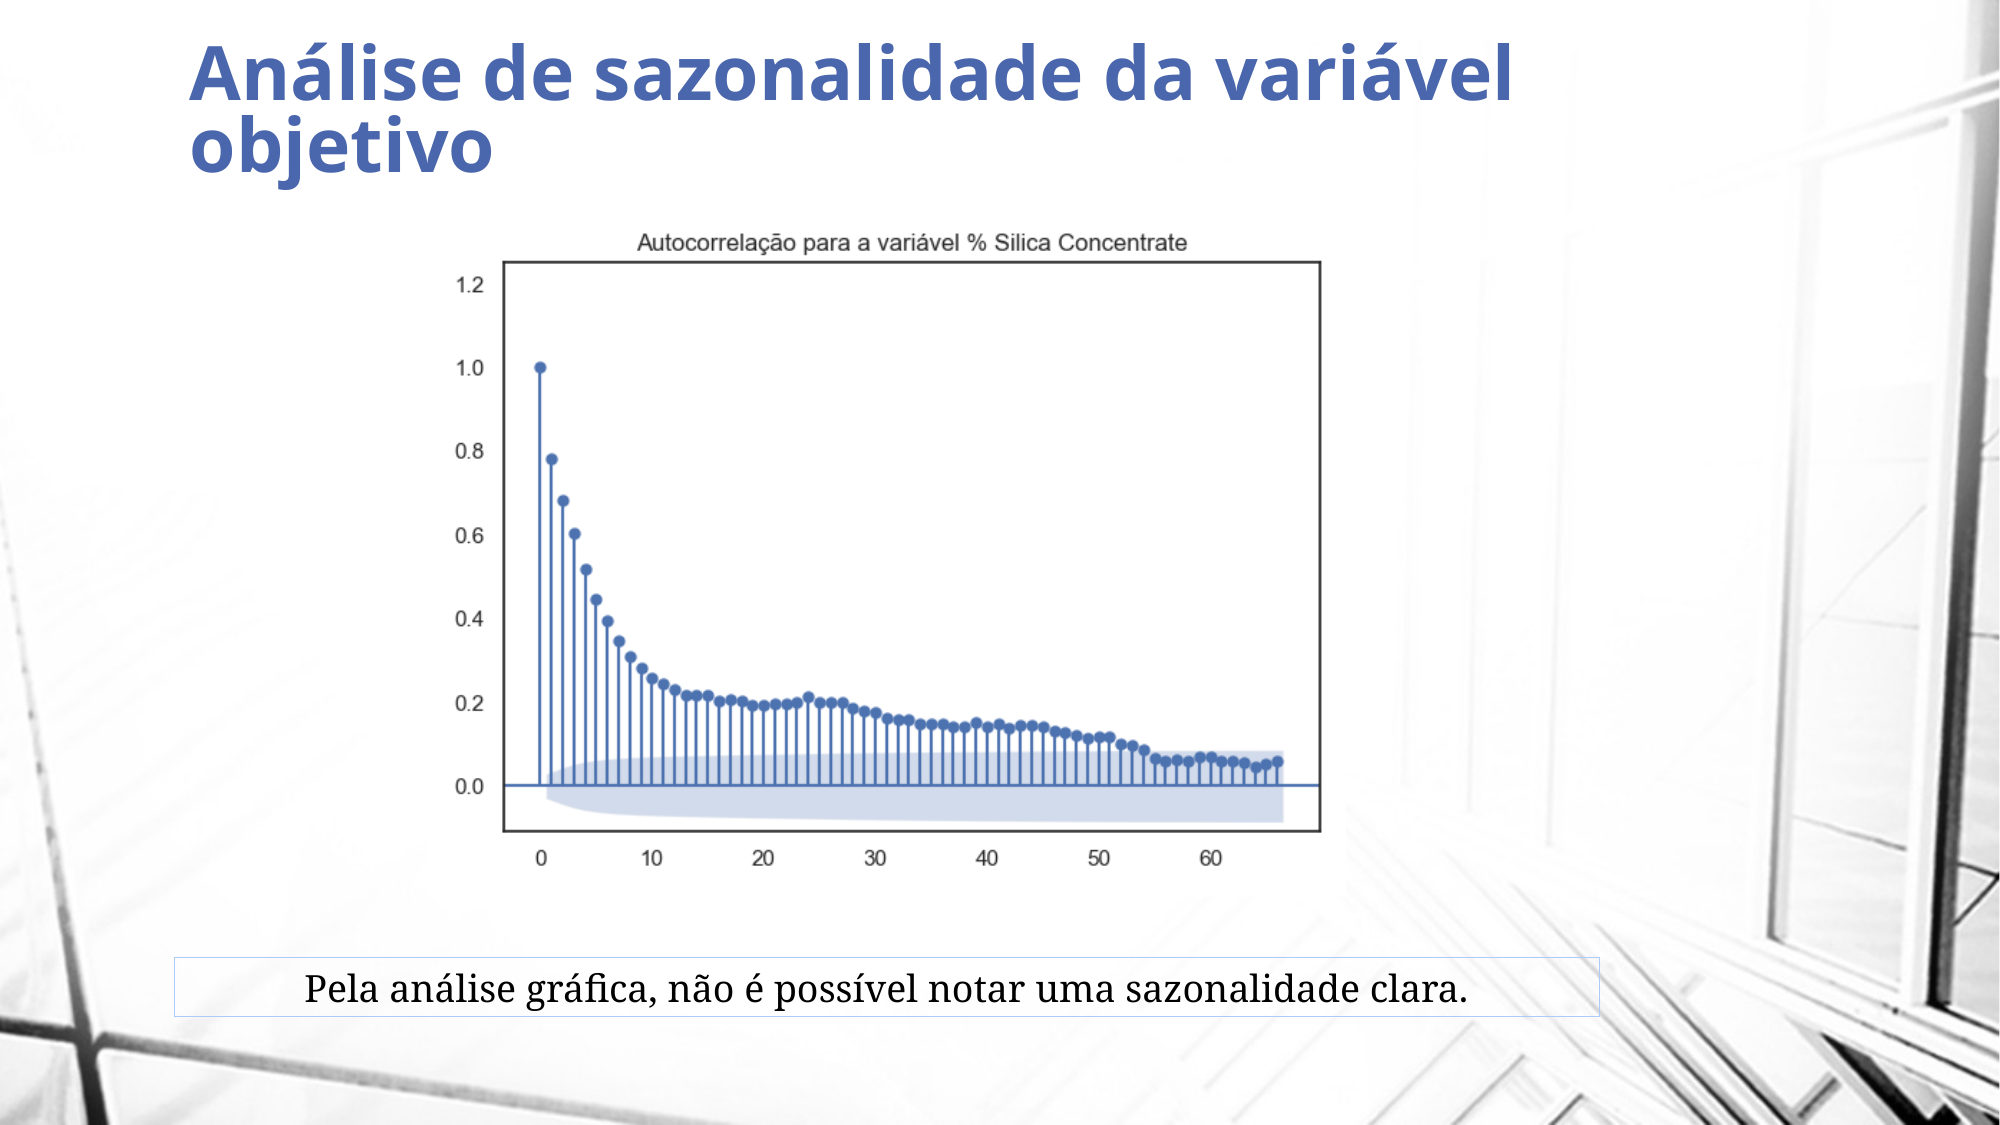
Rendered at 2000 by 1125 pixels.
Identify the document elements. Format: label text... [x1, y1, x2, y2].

title Análise de sazonalidade da variável objetivo [174, 19, 1600, 195]
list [428, 208, 1346, 896]
text_box Pela análise gráfica, não é possível notar uma sazonalidade clara. [174, 957, 1600, 1017]
picture [0, 0, 2000, 1125]
